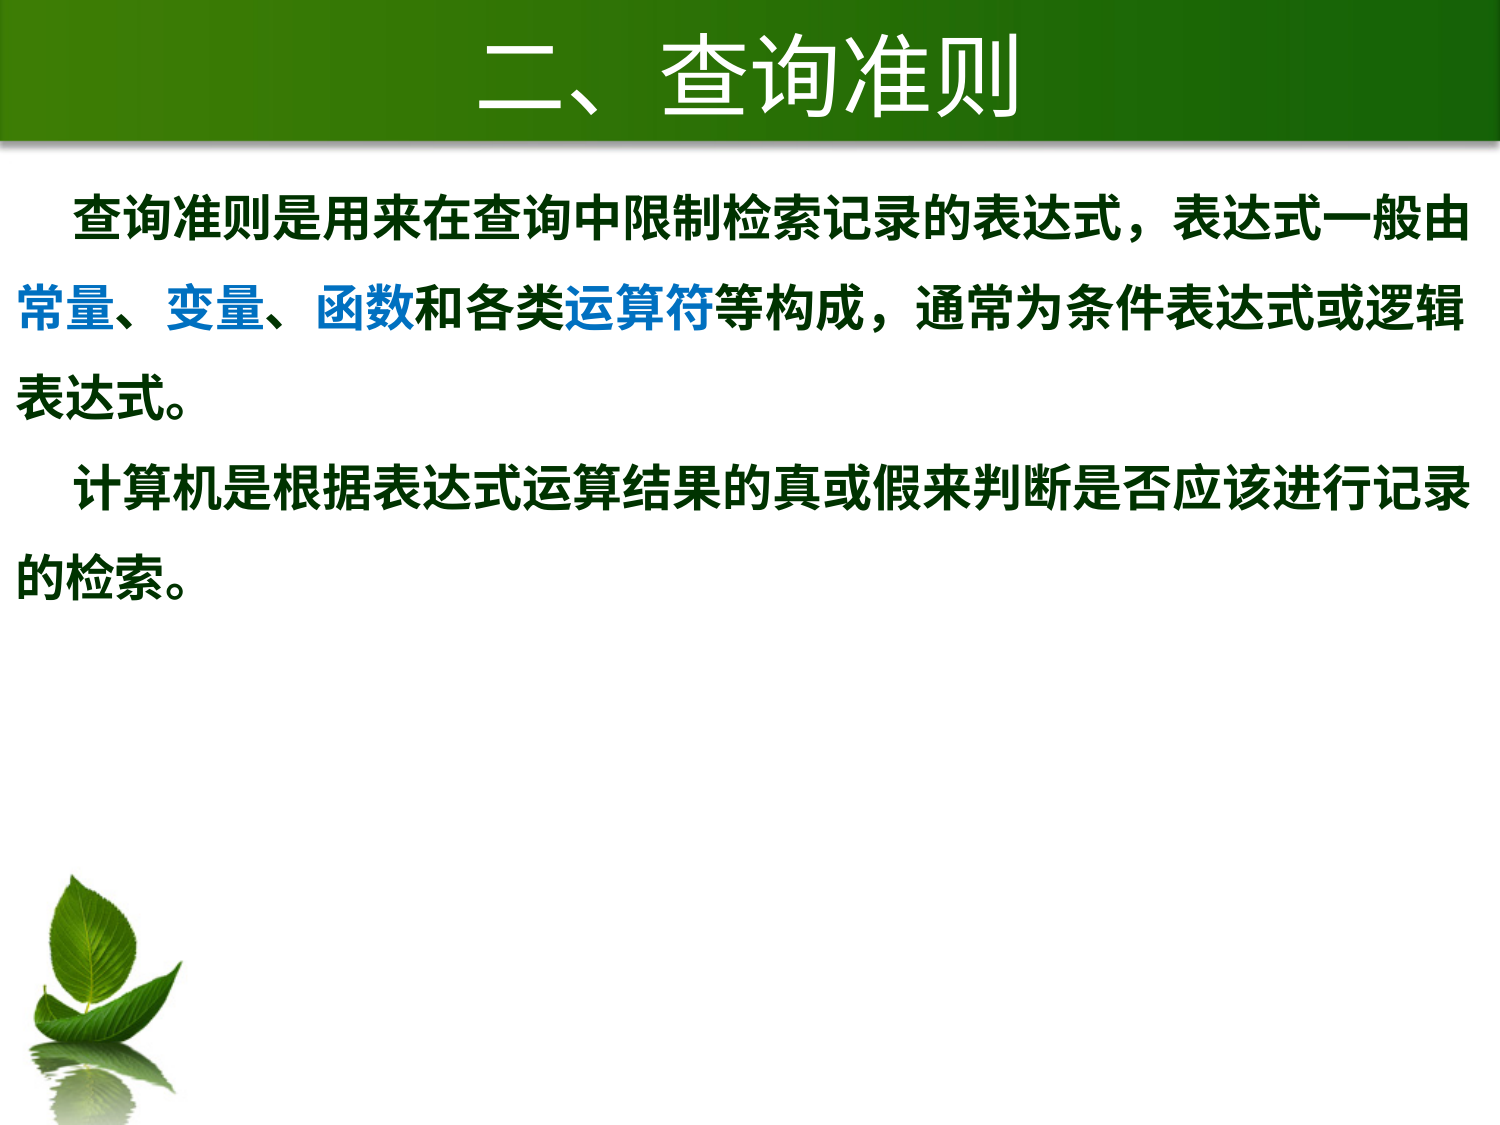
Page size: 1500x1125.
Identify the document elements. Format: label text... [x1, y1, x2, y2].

picture [0, 802, 1500, 1125]
list 查询准则是用来在查询中限制检索记录的表达式，表达式一般由常量、变量、函数和各类运算符等构成，通常为条件表达式或逻辑表达式。 计算机是根据表达式运算结果的真或假来判断是否应该进行记录的检索。 [0, 149, 1500, 802]
picture [0, 0, 1500, 149]
title 二、查询准则 [5, 9, 1495, 138]
